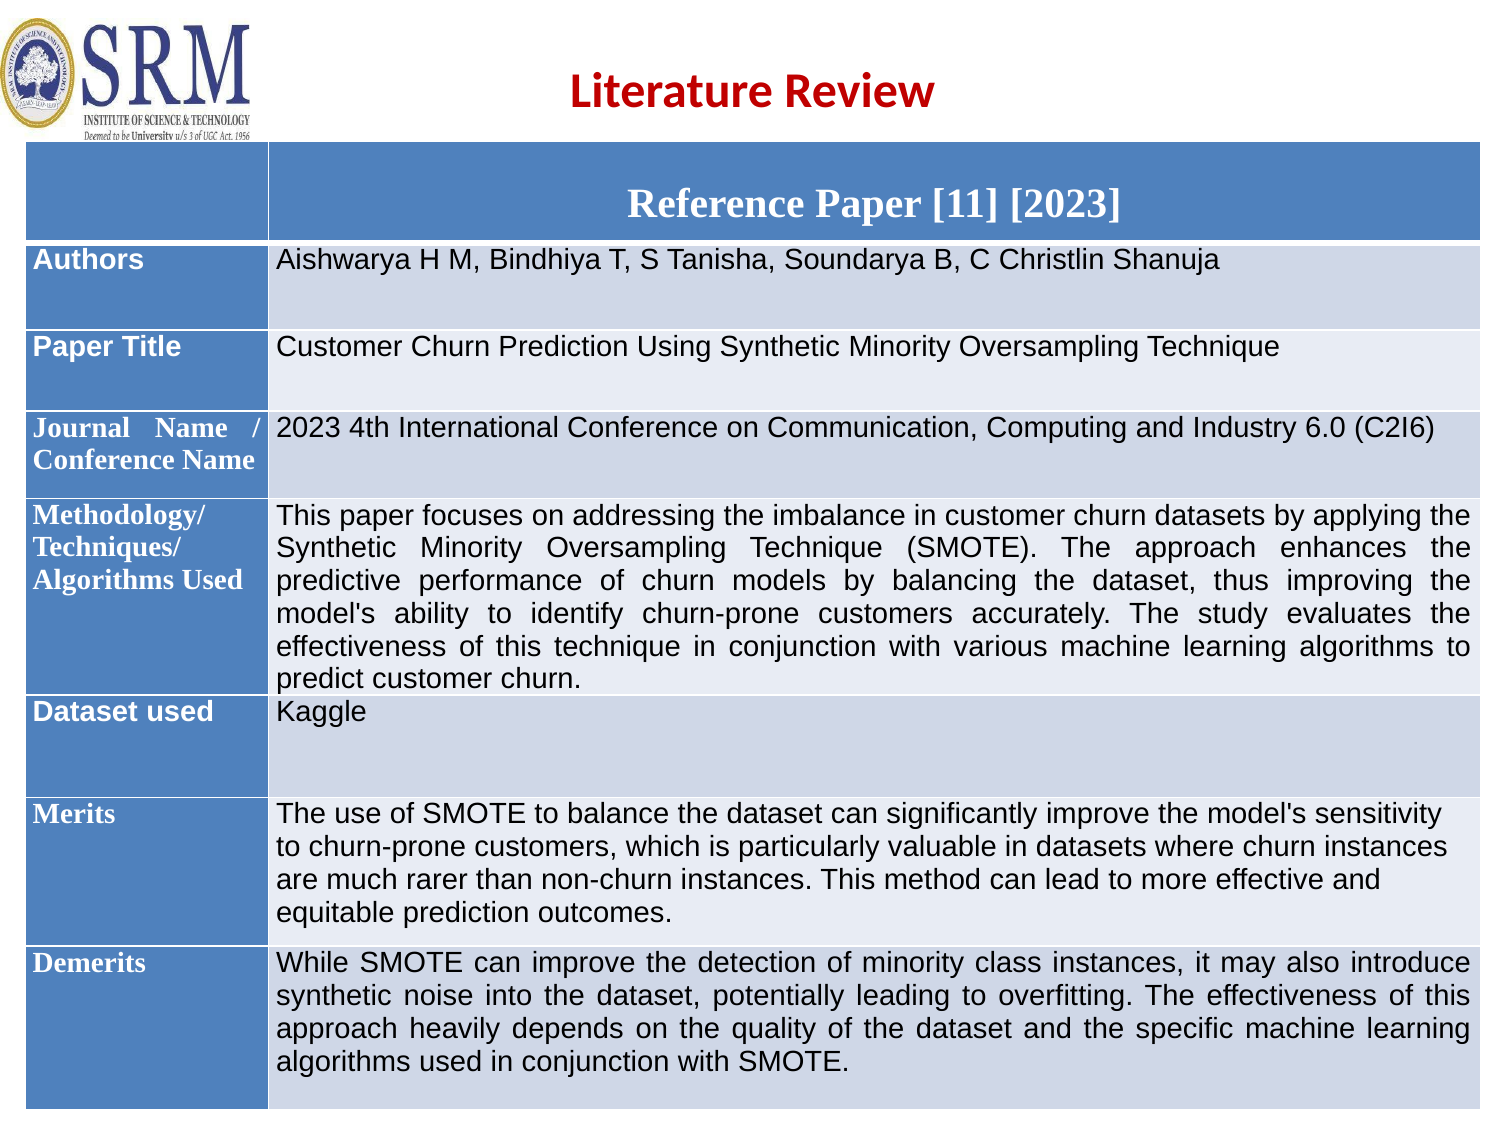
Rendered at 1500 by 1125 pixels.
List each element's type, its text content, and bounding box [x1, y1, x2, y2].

table_cell Paper Title [26, 331, 268, 410]
table_header [26, 142, 268, 240]
table_cell Merits [26, 798, 268, 945]
picture [0, 18, 250, 143]
table_header Reference Paper [11] [2023] [269, 142, 1480, 240]
title Literature Review [192, 0, 1314, 140]
table_cell Kaggle [269, 696, 1480, 797]
table_cell While SMOTE can improve the detection of minority class instances, it may also introduce synthetic noise into the dataset, potentially leading to overfitting. The effectiveness of this approach heavily depends on the quality of the dataset and the specific machine learning algorithms used in conjunction with SMOTE. [269, 947, 1480, 1109]
table_cell Dataset used [26, 696, 268, 797]
table_cell Authors [26, 246, 268, 329]
table_cell Journal Name / Conference Name [26, 412, 268, 498]
table_cell Aishwarya H M, Bindhiya T, S Tanisha, Soundarya B, C Christlin Shanuja [269, 246, 1480, 329]
table_cell This paper focuses on addressing the imbalance in customer churn datasets by applying the Synthetic Minority Oversampling Technique (SMOTE). The approach enhances the predictive performance of churn models by balancing the dataset, thus improving the model's ability to identify churn-prone customers accurately. The study evaluates the effectiveness of this technique in conjunction with various machine learning algorithms to predict customer churn. [269, 499, 1480, 694]
table_cell 2023 4th International Conference on Communication, Computing and Industry 6.0 (C2I6) [269, 412, 1480, 498]
table_cell Methodology/ Techniques/ Algorithms Used [26, 499, 268, 694]
table_cell Demerits [26, 947, 268, 1109]
table_cell Customer Churn Prediction Using Synthetic Minority Oversampling Technique [269, 331, 1480, 410]
table_cell The use of SMOTE to balance the dataset can significantly improve the model's sensitivity to churn-prone customers, which is particularly valuable in datasets where churn instances are much rarer than non-churn instances. This method can lead to more effective and equitable prediction outcomes. [269, 798, 1480, 945]
